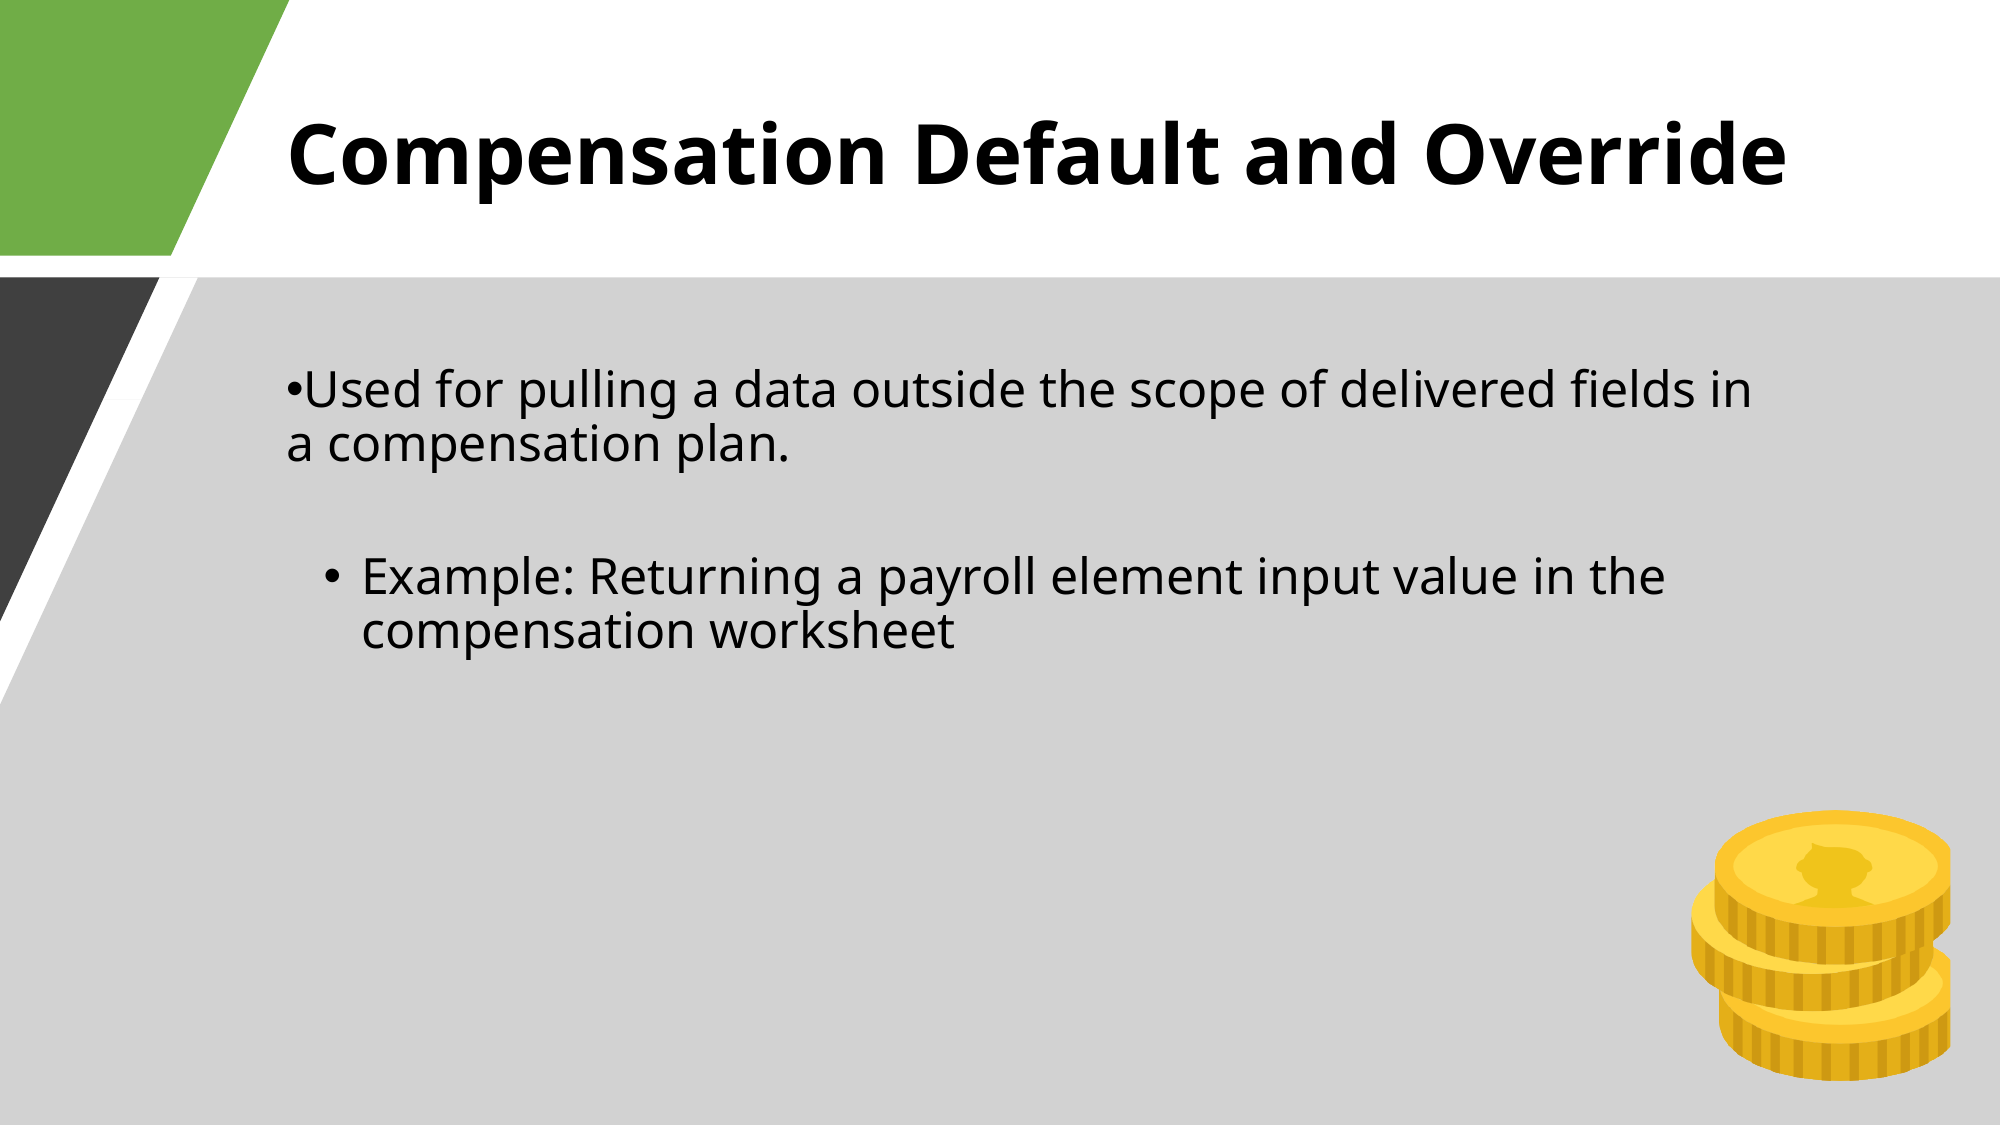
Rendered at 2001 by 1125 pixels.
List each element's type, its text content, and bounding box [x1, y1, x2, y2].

text_box [0, 0, 291, 257]
text_box [0, 276, 162, 622]
picture [1691, 810, 1951, 1081]
text_box [0, 276, 2000, 1125]
text_box Used for pulling a data outside the scope of delivered fields in a compensation plan. Example: Returning a payroll element input value in the compensation worksheet [271, 356, 1808, 1020]
text_box Compensation Default and Override [271, 59, 1808, 255]
